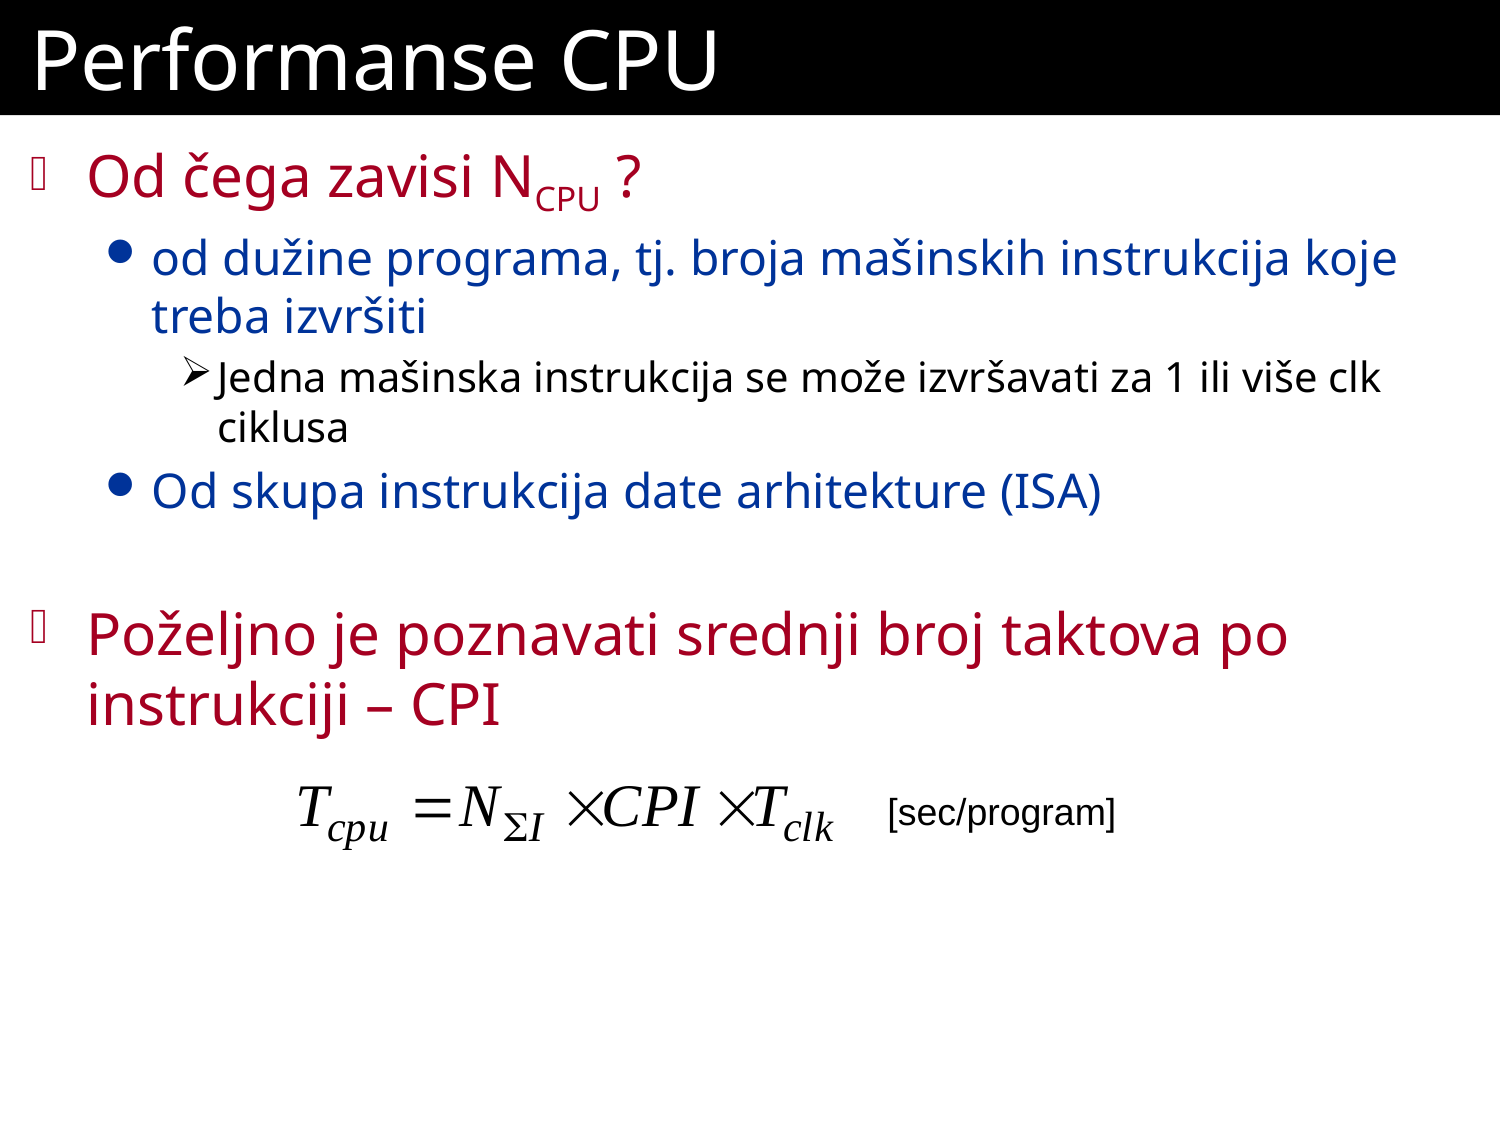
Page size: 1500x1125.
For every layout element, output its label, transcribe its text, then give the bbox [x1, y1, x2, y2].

list Od čega zavisi NCPU ? od dužine programa, tj. broja mašinskih instrukcija koje treba izvršiti Jedna mašinska instrukcija se može izvršavati za 1 ili više clk ciklusa Od skupa instrukcija date arhitekture (ISA) Poželjno je poznavati srednji broj taktova po instrukciji – CPI [0, 115, 1500, 1125]
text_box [287, 765, 847, 863]
text_box [sec/program] [872, 780, 1132, 841]
title Performanse CPU [0, 0, 1500, 115]
